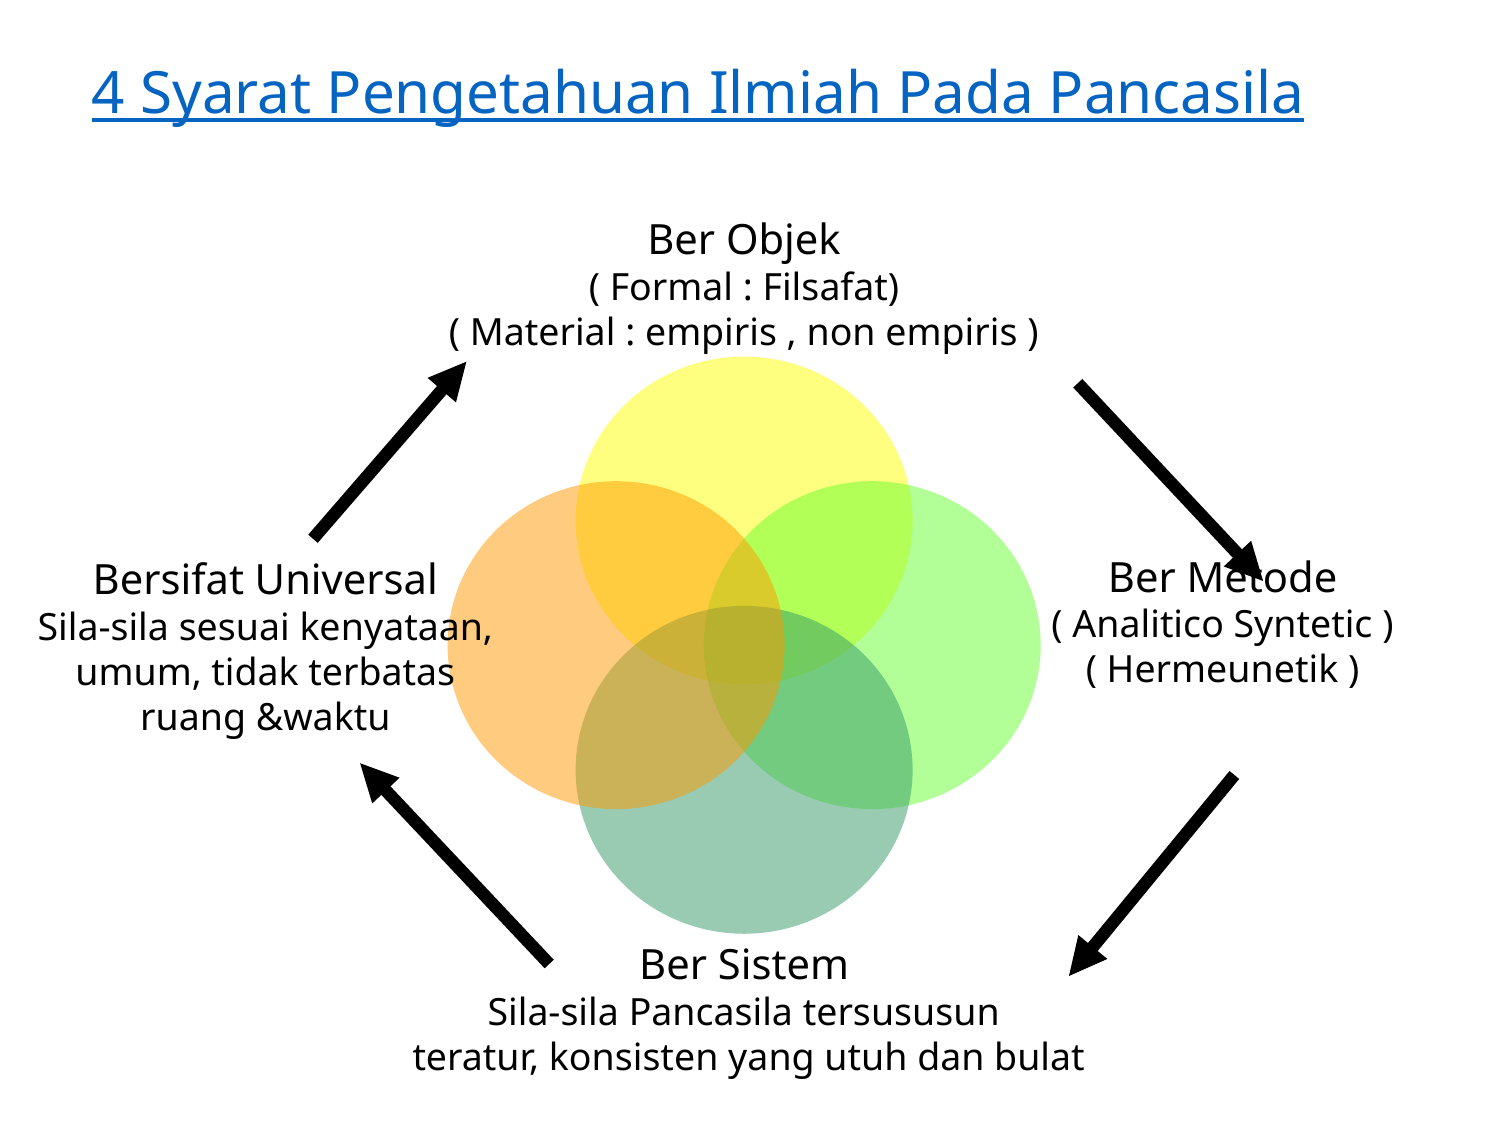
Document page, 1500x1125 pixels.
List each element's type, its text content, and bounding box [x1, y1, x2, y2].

title 4 Syarat Pengetahuan Ilmiah Pada Pancasila [76, 0, 1427, 185]
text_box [76, 208, 1412, 1083]
